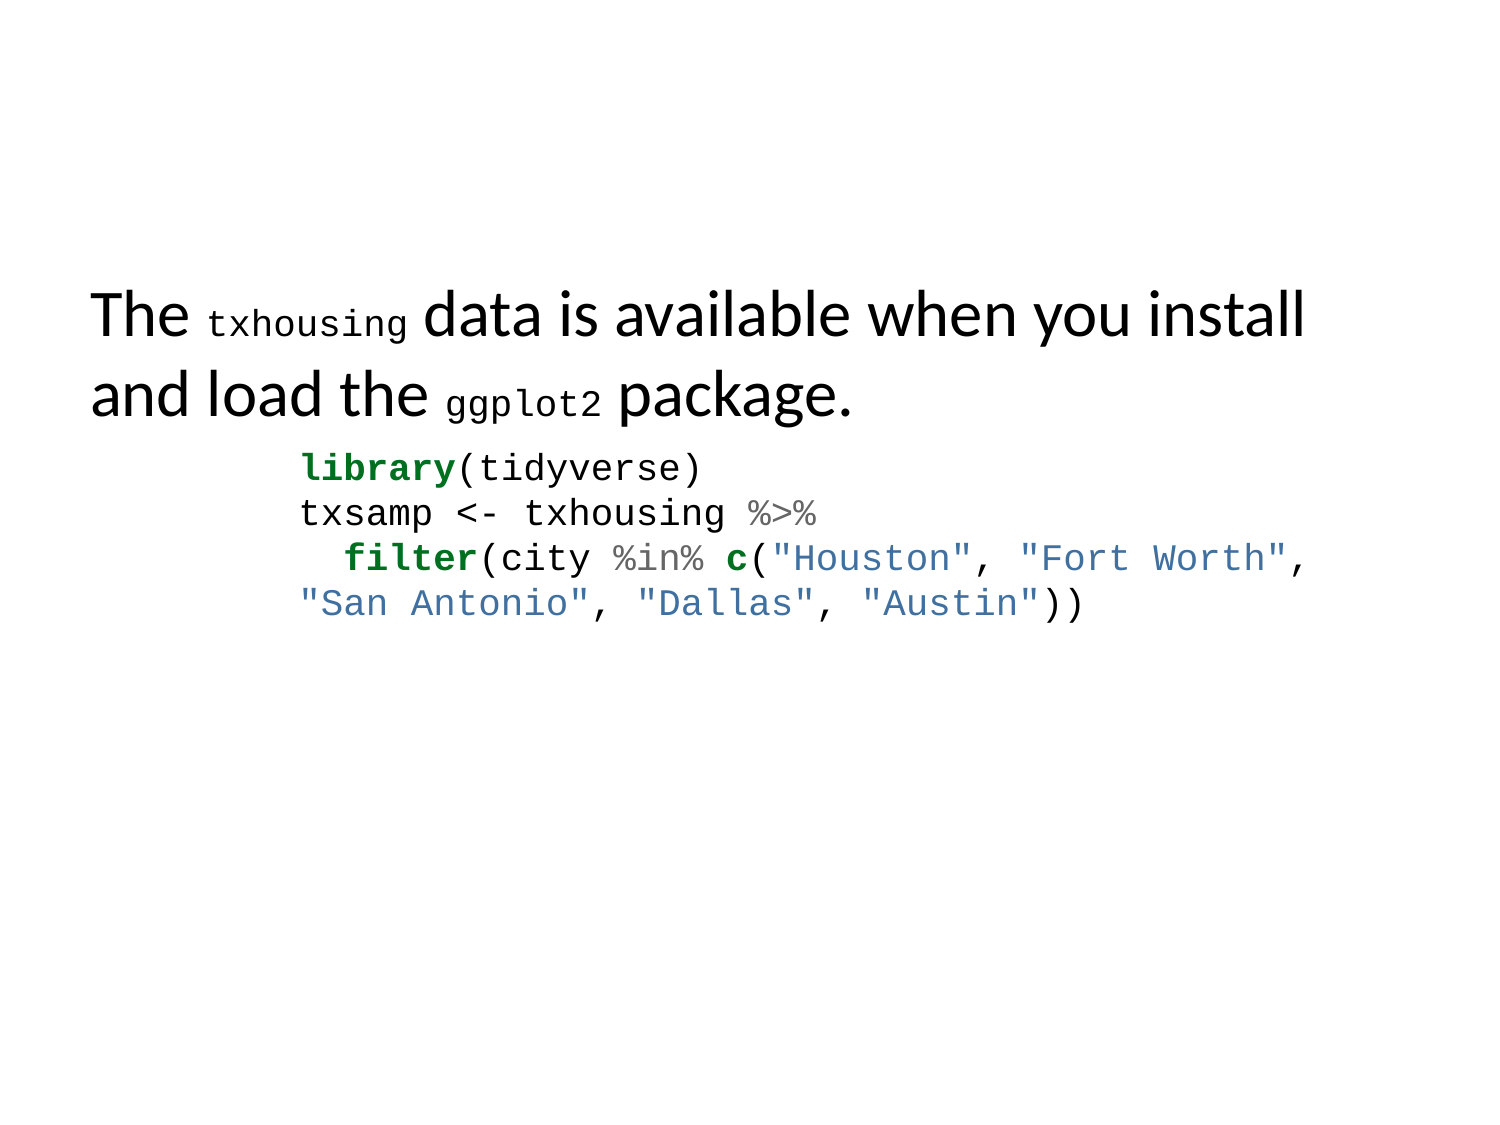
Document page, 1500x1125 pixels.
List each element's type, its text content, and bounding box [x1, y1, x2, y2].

list The txhousing data is available when you install and load the ggplot2 package. library(tidyverse) txsamp <- txhousing %>% filter(city %in% c("Houston", "Fort Worth", "San Antonio", "Dallas", "Austin")) [75, 262, 1425, 1005]
